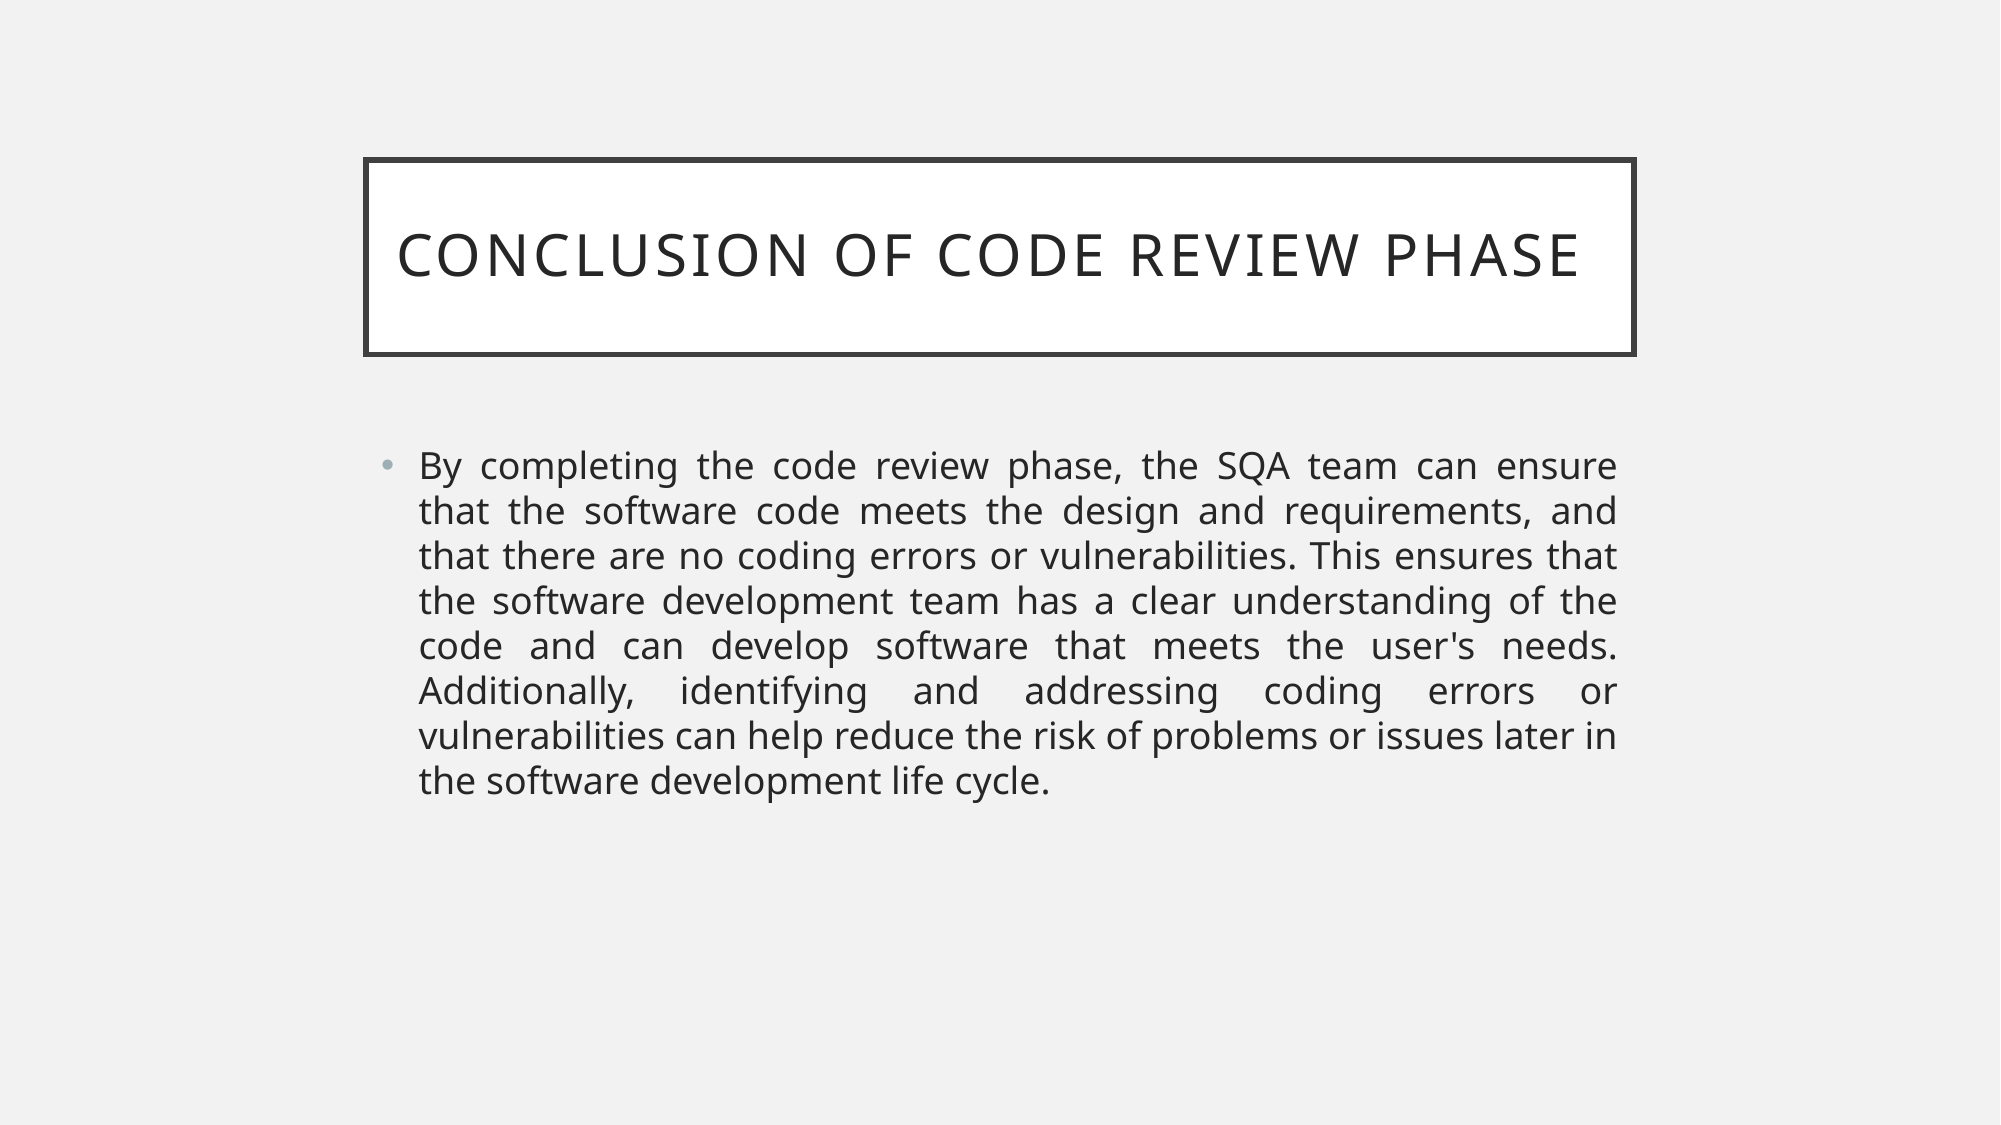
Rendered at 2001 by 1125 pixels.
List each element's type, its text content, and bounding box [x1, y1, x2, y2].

title Conclusion OF CODE REVIEW phase [363, 157, 1637, 357]
list By completing the code review phase, the SQA team can ensure that the software code meets the design and requirements, and that there are no coding errors or vulnerabilities. This ensures that the software development team has a clear understanding of the code and can develop software that meets the user's needs. Additionally, identifying and addressing coding errors or vulnerabilities can help reduce the risk of problems or issues later in the software development life cycle. [366, 434, 1634, 944]
